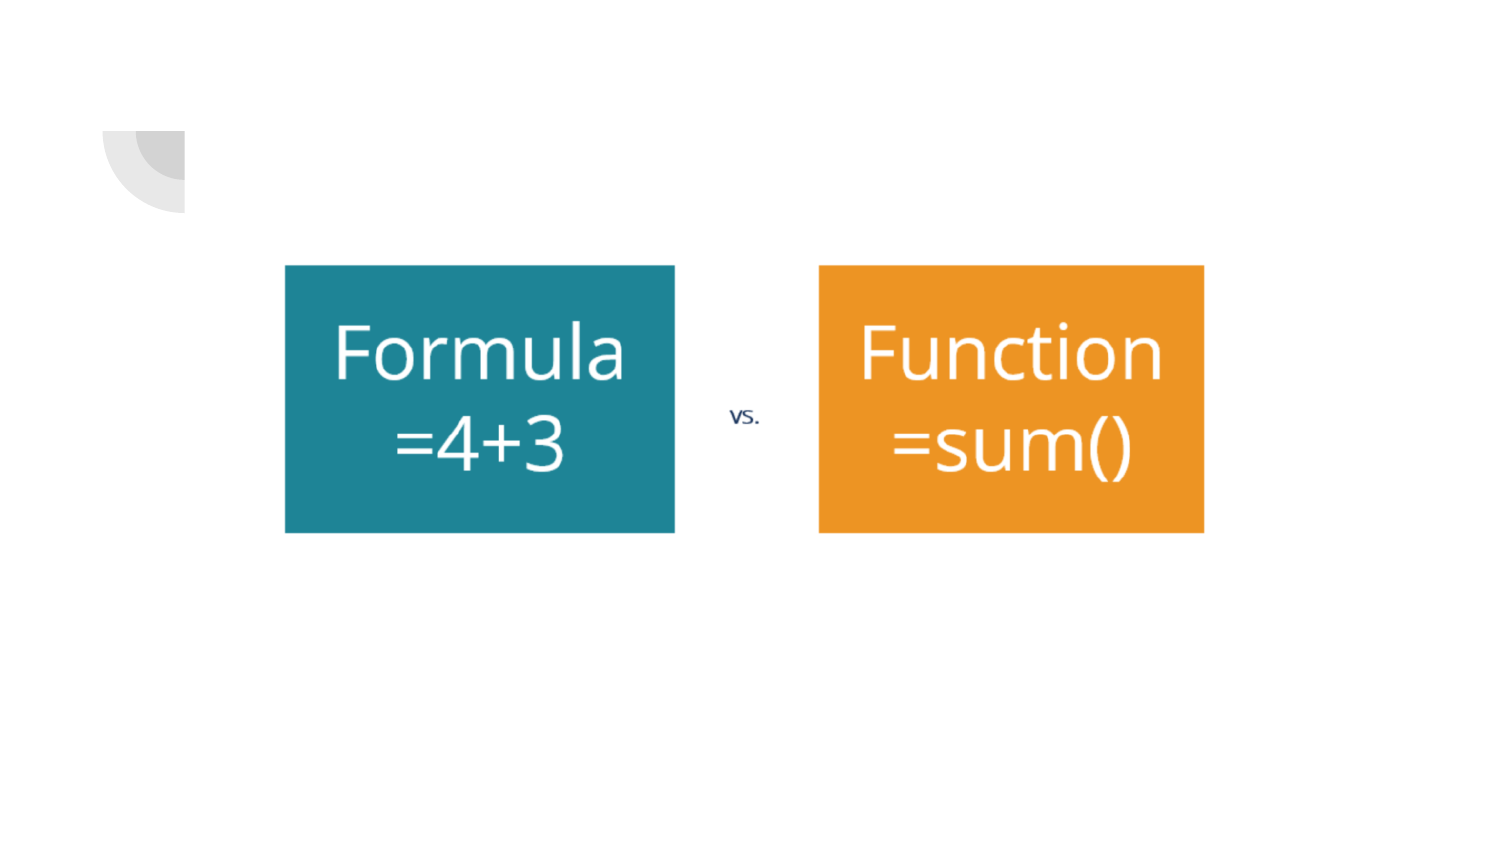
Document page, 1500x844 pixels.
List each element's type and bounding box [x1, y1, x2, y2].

picture [254, 218, 1231, 587]
